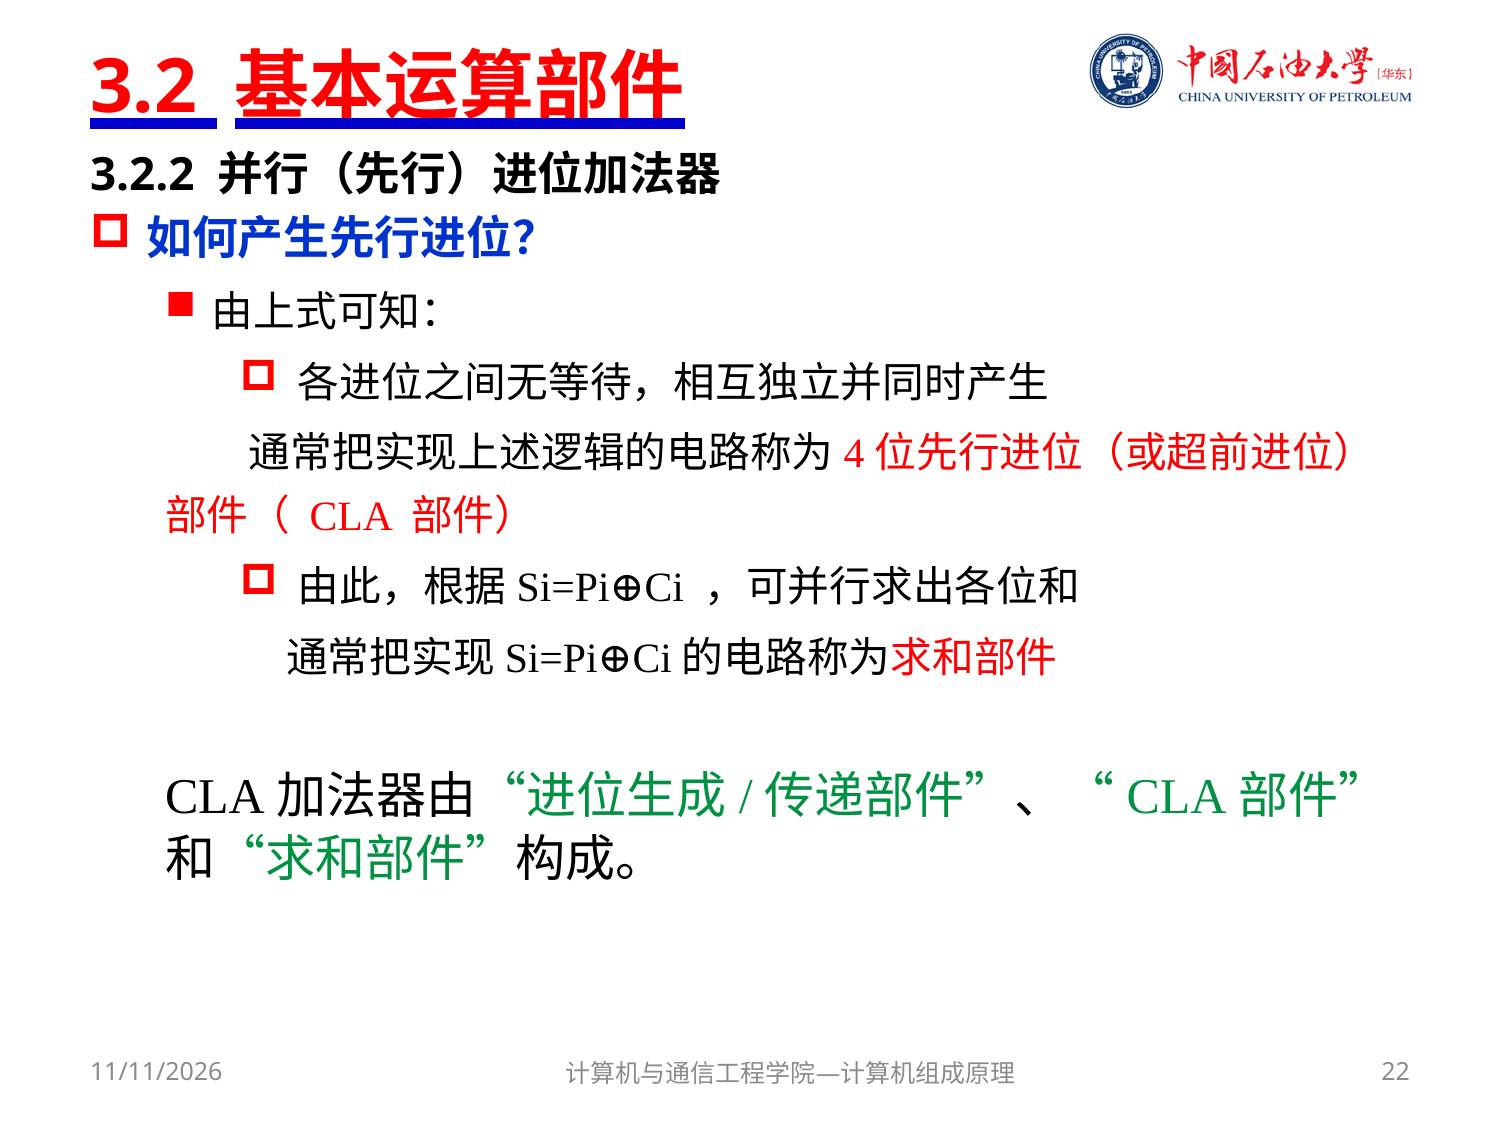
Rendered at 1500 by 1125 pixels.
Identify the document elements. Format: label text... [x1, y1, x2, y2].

footer 计算机与通信工程学院—计算机组成原理 [512, 1042, 1069, 1103]
list 3.2.2 并行（先行）进位加法器 如何产生先行进位？ 由上式可知： 各进位之间无等待，相互独立并同时产生 通常把实现上述逻辑的电路称为4位先行进位（或超前进位）部件（ CLA 部件） 由此，根据Si=Pi⊕Ci ，可并行求出各位和 通常把实现Si=Pi⊕Ci的电路称为求和部件 CLA加法器由“进位生成/传递部件”、“CLA部件”和“求和部件”构成。 [74, 136, 1426, 977]
title 3.2 基本运算部件 [75, 19, 1425, 136]
slide_number 22 [1074, 1042, 1425, 1103]
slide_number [75, 1042, 425, 1103]
